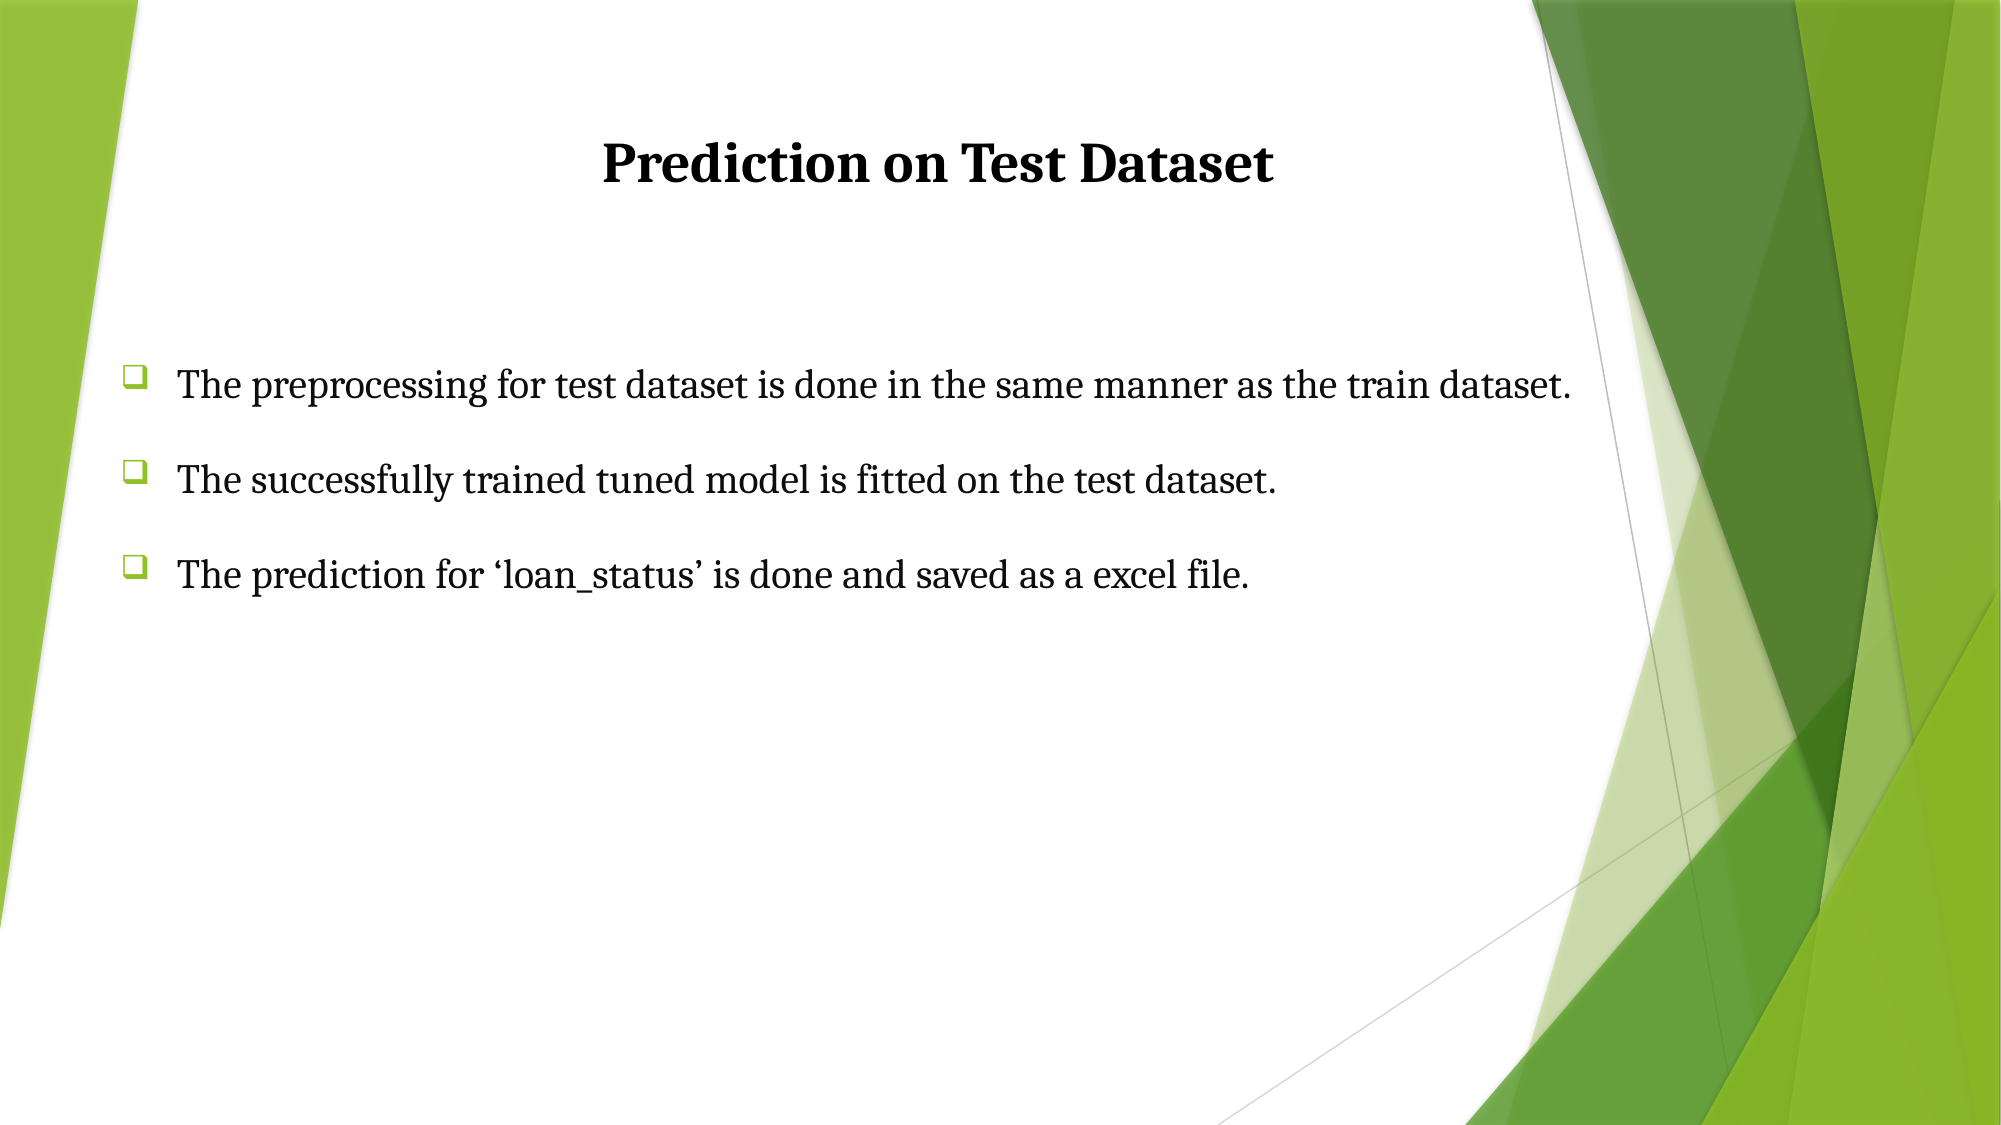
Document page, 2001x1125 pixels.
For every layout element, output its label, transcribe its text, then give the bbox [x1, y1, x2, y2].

subtitle The preprocessing for test dataset is done in the same manner as the train dataset. The successfully trained tuned model is fitted on the test dataset. The prediction for ‘loan_status’ is done and saved as a excel file. [105, 270, 1772, 1086]
title Prediction on Test Dataset Data collection and Exploration [188, 117, 1689, 270]
